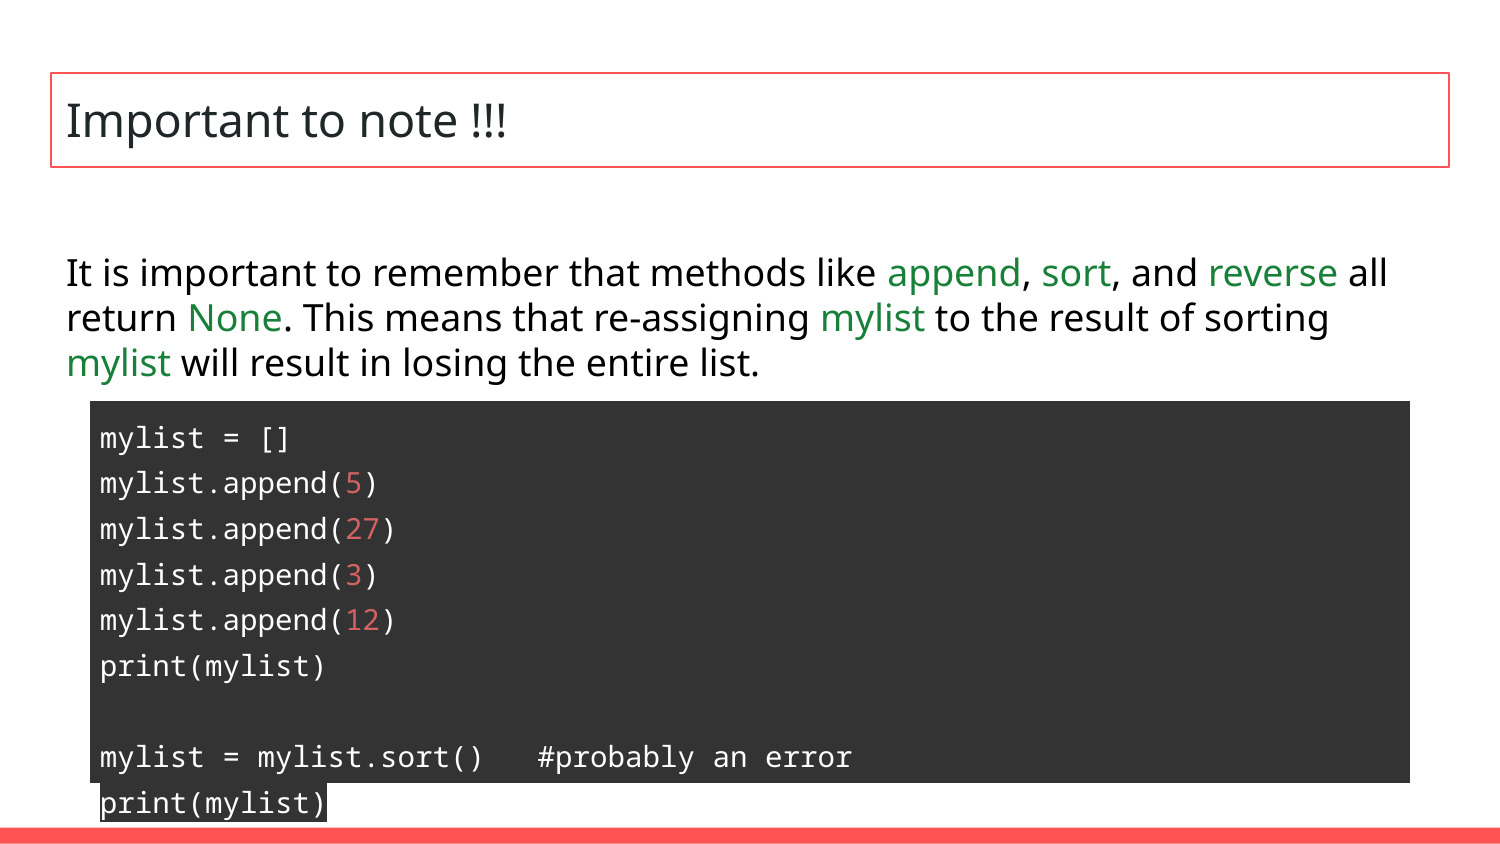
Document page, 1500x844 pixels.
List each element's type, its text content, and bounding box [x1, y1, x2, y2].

title Important to note !!! [50, 72, 1450, 168]
text_box It is important to remember that methods like append, sort, and reverse all return None. This means that re-assigning mylist to the result of sorting mylist will result in losing the entire list. [51, 233, 1449, 399]
table_header mylist = [] mylist.append(5) mylist.append(27) mylist.append(3) mylist.append(12) print(mylist) mylist = mylist.sort() #probably an error print(mylist) [90, 401, 1410, 783]
